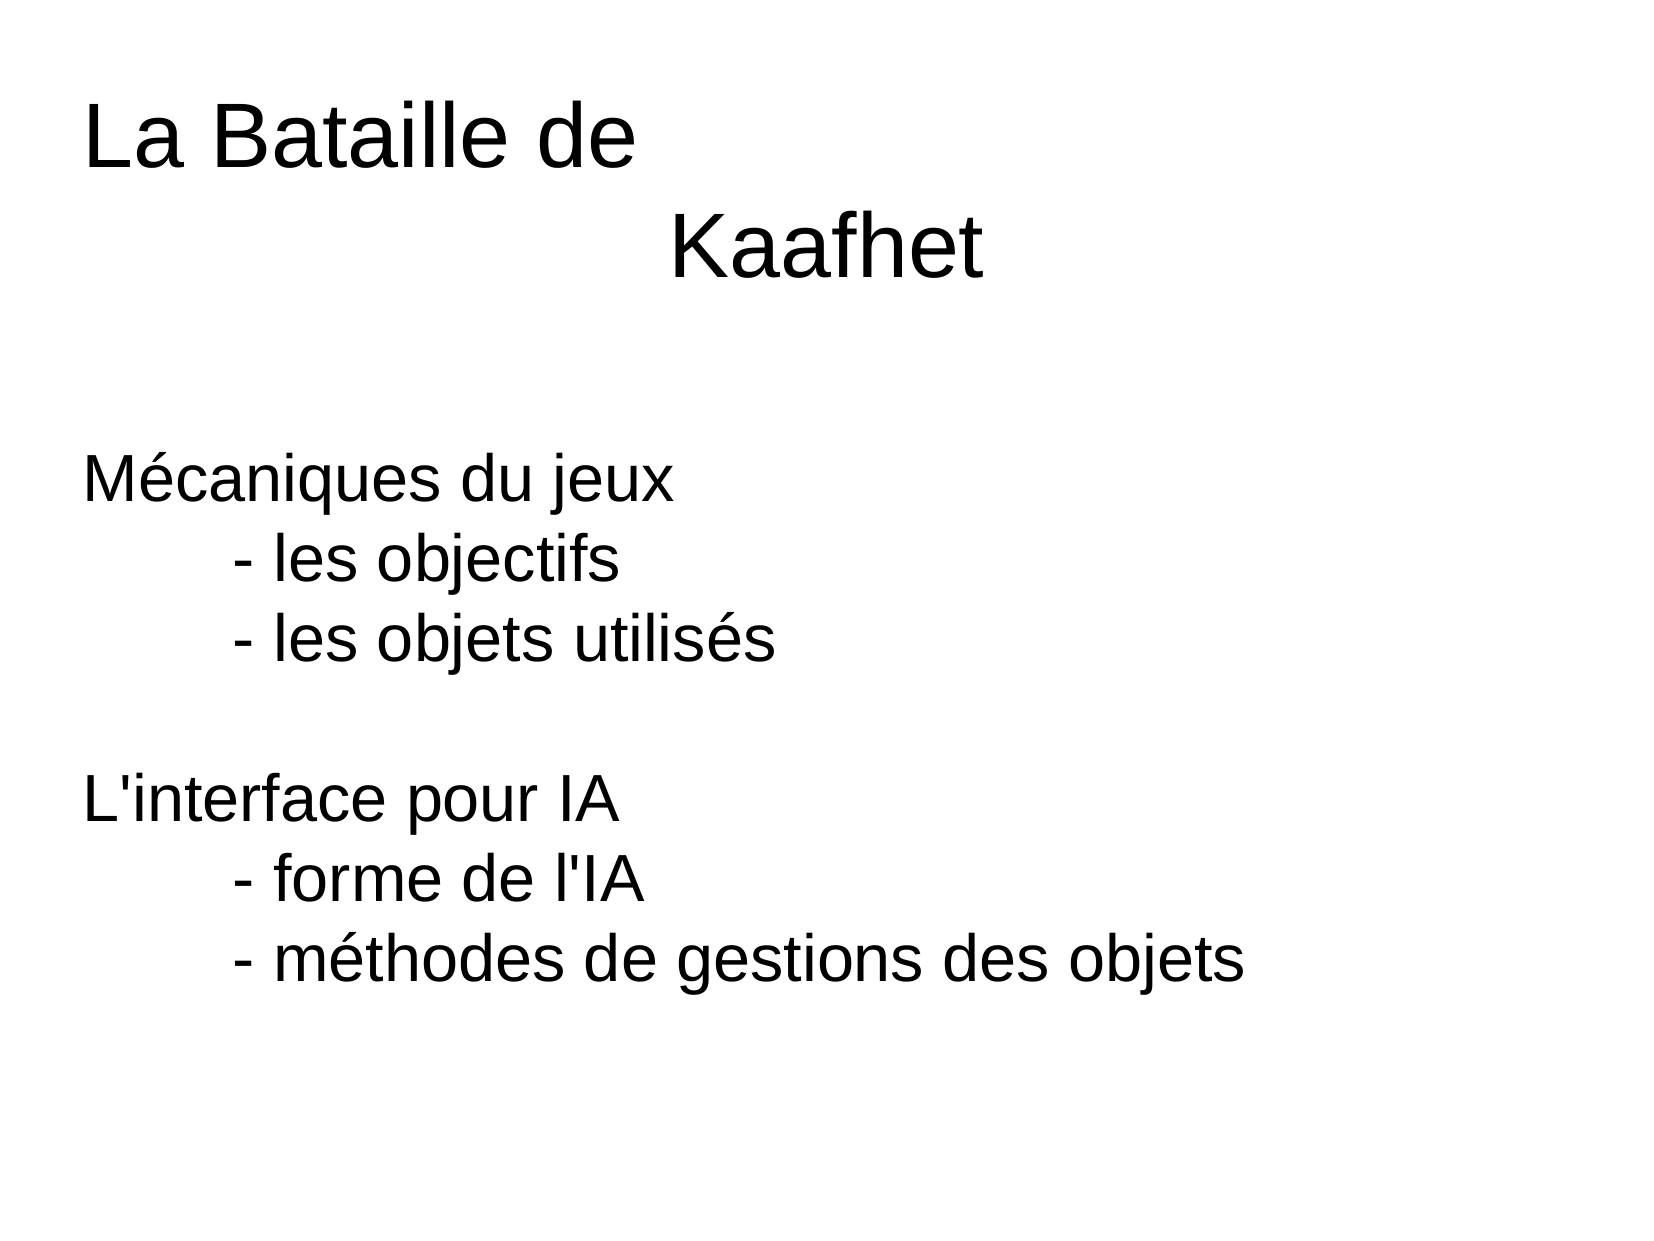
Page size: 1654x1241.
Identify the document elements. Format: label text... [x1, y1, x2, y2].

text_box Mécaniques du jeux - les objectifs - les objets utilisés L'interface pour IA - forme de l'IA - méthodes de gestions des objets [82, 355, 1571, 1075]
text_box La Bataille de Kaafhet [82, 82, 1571, 290]
